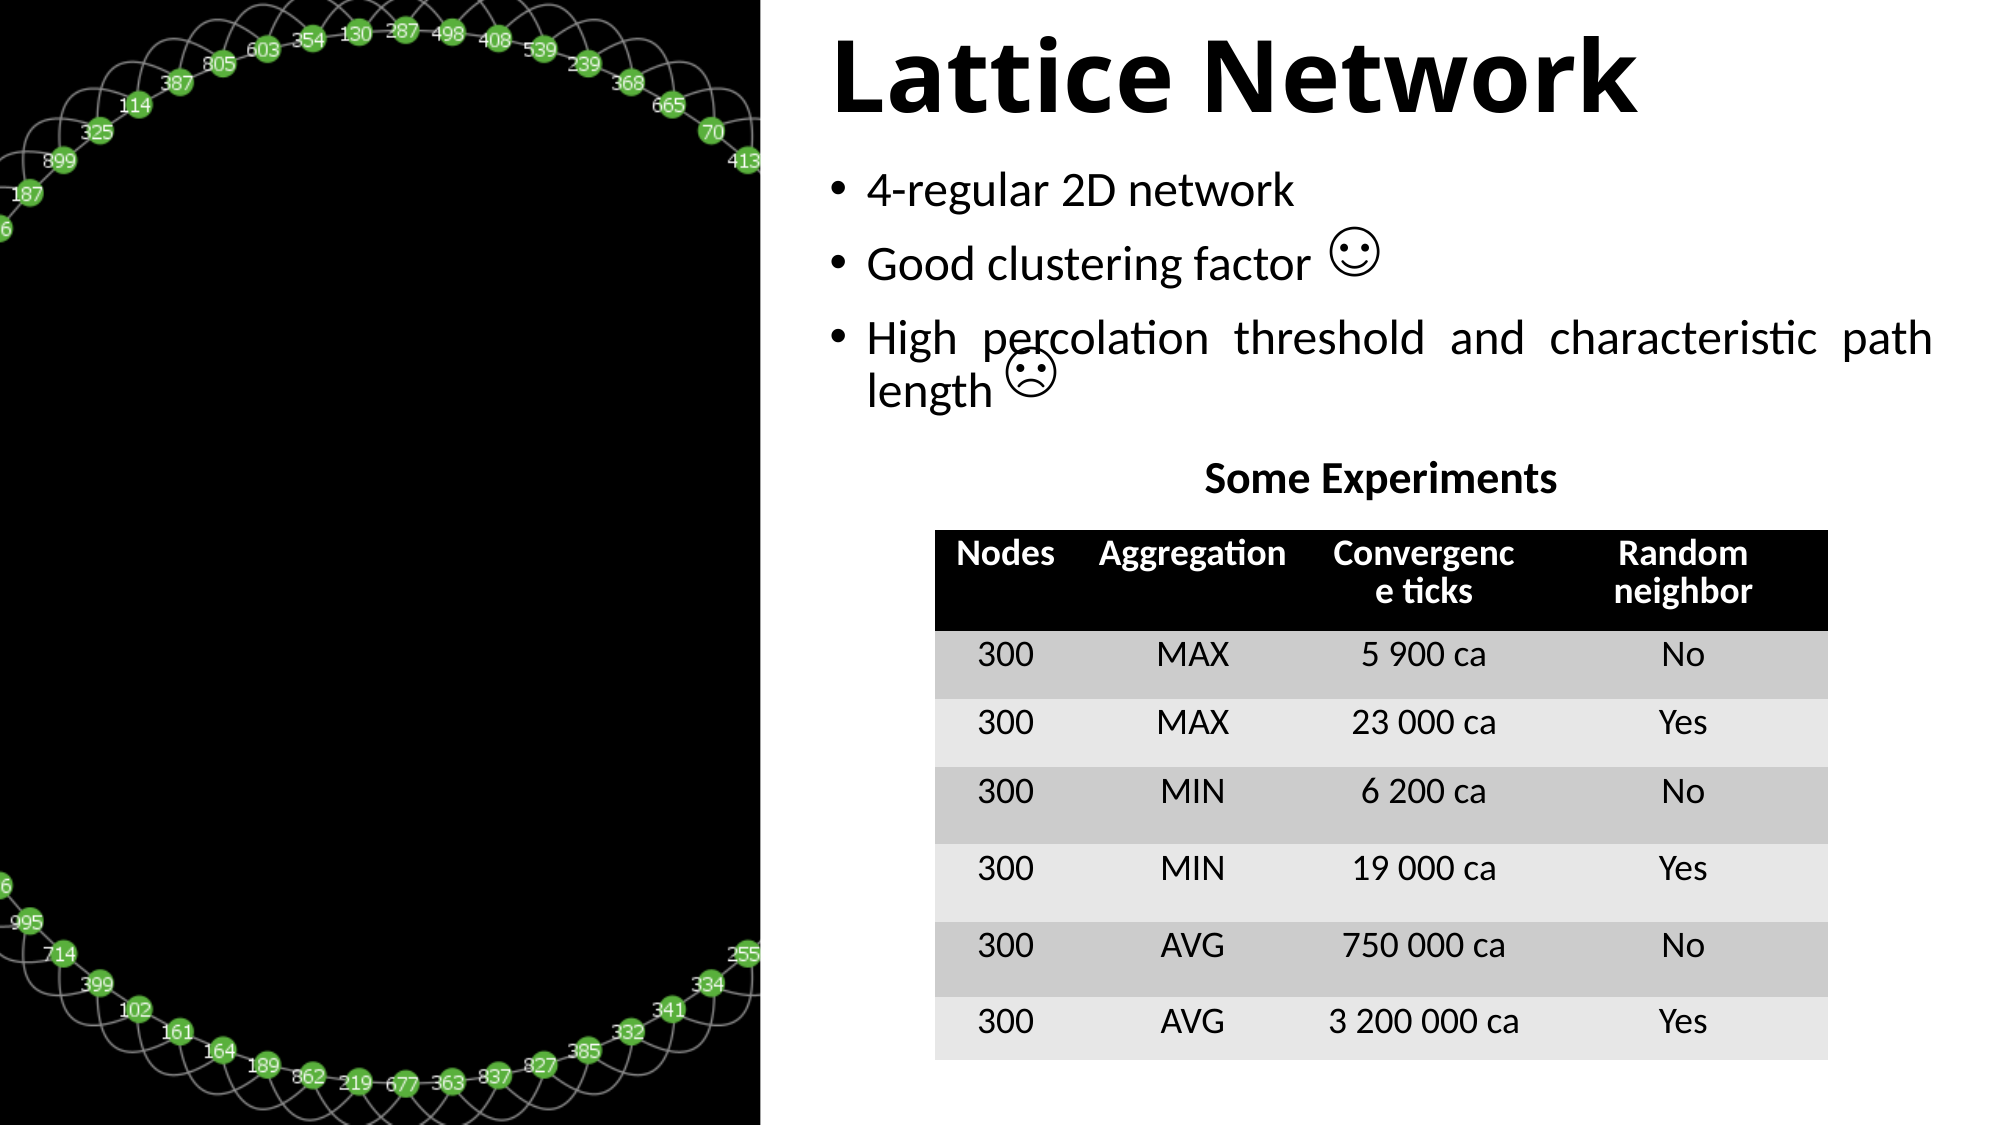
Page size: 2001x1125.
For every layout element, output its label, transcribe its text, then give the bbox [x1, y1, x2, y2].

table_cell Yes [1539, 997, 1828, 1060]
table_cell Yes [1539, 699, 1828, 767]
table_cell MAX [1077, 631, 1309, 699]
table_cell No [1539, 922, 1828, 997]
table_cell 300 [935, 844, 1077, 922]
table_cell MIN [1077, 767, 1309, 844]
table_cell 750 000 ca [1309, 922, 1539, 997]
table_cell 23 000 ca [1309, 699, 1539, 767]
picture [1323, 220, 1386, 283]
table_header Nodes [935, 530, 1077, 631]
table_cell 300 [935, 699, 1077, 767]
table_cell 6 200 ca [1309, 767, 1539, 844]
text_box Some Experiments [1189, 440, 1573, 566]
table_cell AVG [1077, 922, 1309, 997]
table_header Convergence ticks [1309, 566, 1539, 631]
picture [999, 340, 1063, 404]
list 4-regular 2D network Good clustering factor High percolation threshold and characteristic path length [814, 156, 1949, 429]
picture [0, 0, 761, 1125]
table_cell No [1539, 767, 1828, 844]
table_cell AVG [1077, 997, 1309, 1060]
table_cell 5 900 ca [1309, 631, 1539, 699]
table_cell Yes [1539, 844, 1828, 922]
table_cell MIN [1077, 844, 1309, 922]
table_cell 300 [935, 767, 1077, 844]
table_cell 300 [935, 997, 1077, 1060]
table_cell 19 000 ca [1309, 844, 1539, 922]
title Lattice Network [814, 15, 1895, 144]
table_cell MAX [1077, 699, 1309, 767]
table_header Random neighbor [1539, 530, 1828, 631]
table_cell 300 [935, 922, 1077, 997]
table_cell 300 [935, 631, 1077, 699]
table_header Aggregation [1077, 530, 1309, 631]
table_cell 3 200 000 ca [1309, 997, 1539, 1060]
table_cell No [1539, 631, 1828, 699]
